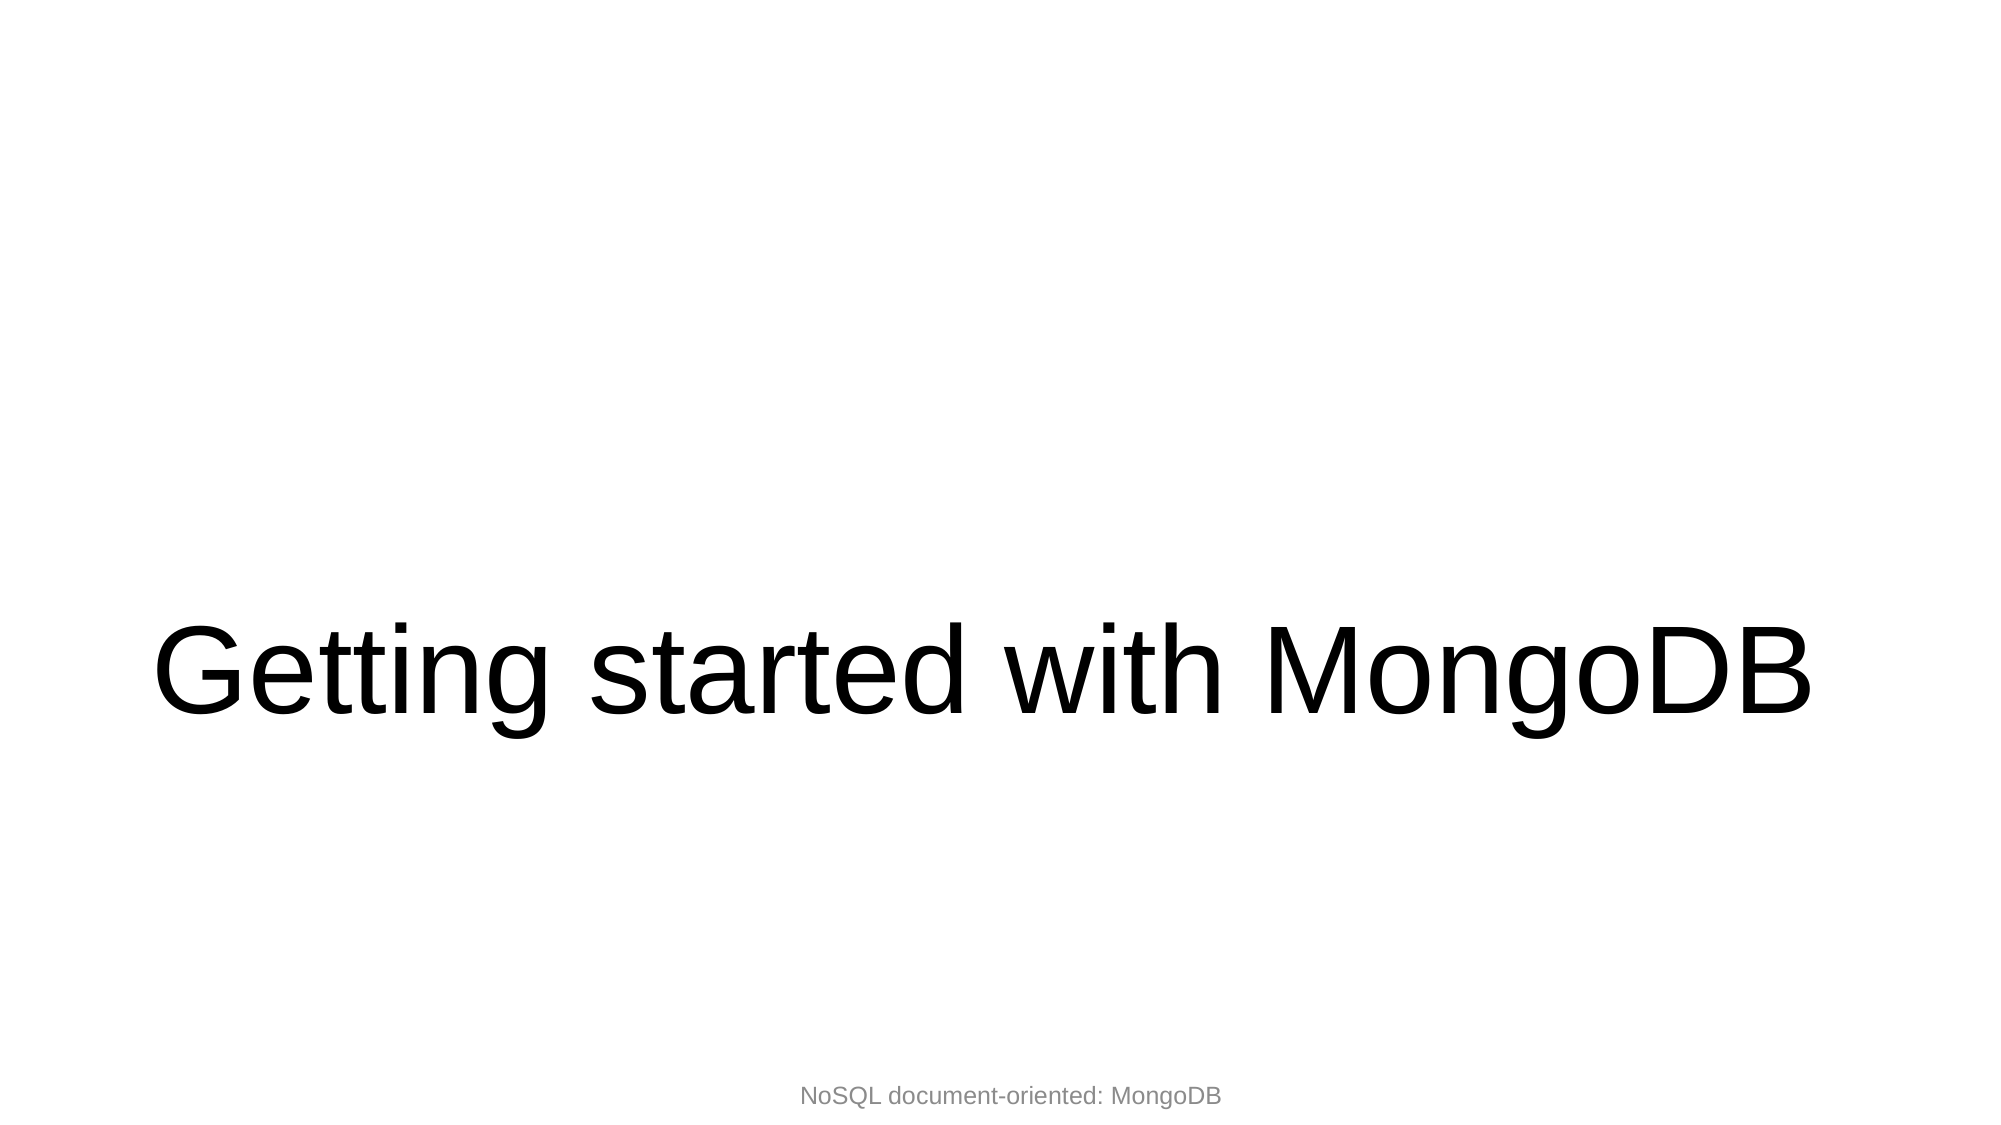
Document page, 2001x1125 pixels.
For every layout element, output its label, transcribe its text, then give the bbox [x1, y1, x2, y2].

title Getting started with MongoDB [136, 280, 1862, 749]
